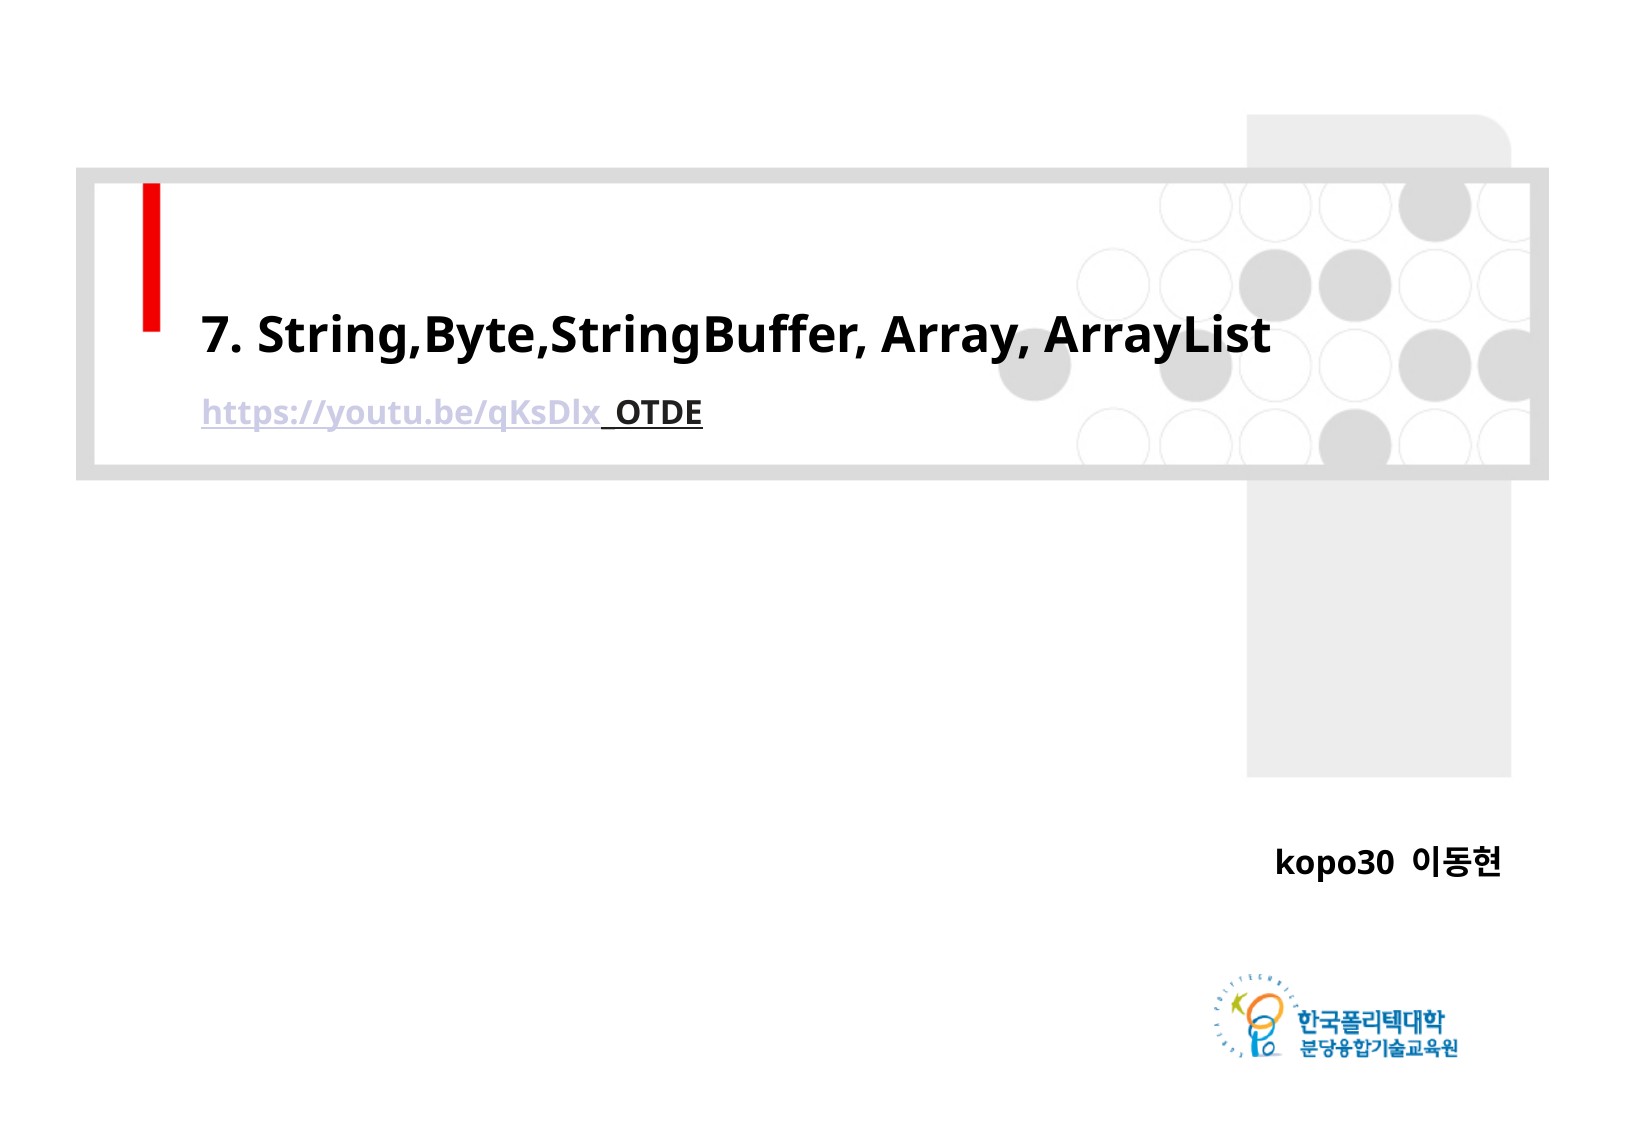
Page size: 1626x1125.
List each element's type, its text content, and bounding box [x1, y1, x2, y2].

picture [76, 7, 1549, 1074]
text_box https://youtu.be/qKsDlx_OTDE [186, 383, 999, 444]
text_box kopo30 이동현 [949, 834, 1518, 889]
title 7. String,Byte,StringBuffer, Array, ArrayList [186, 219, 1507, 433]
